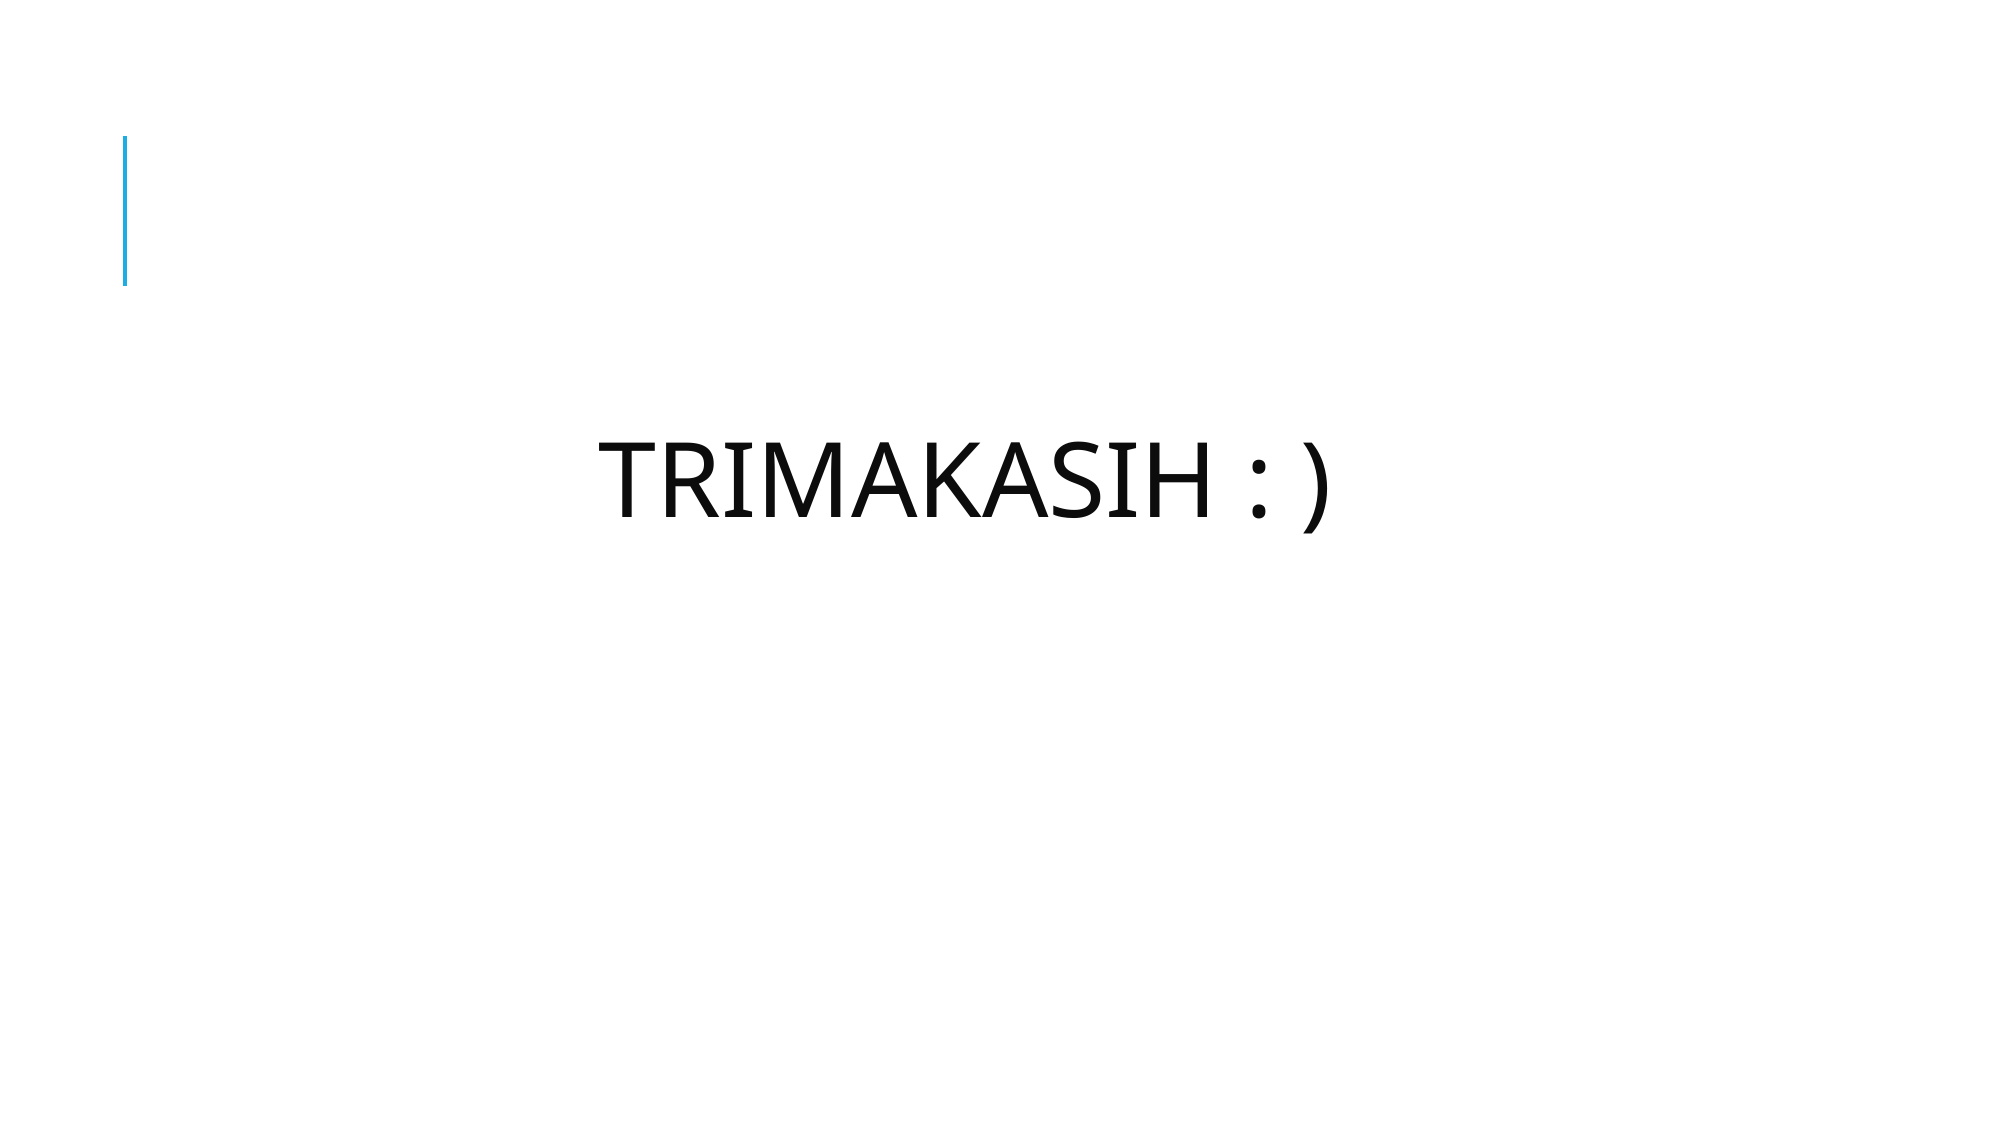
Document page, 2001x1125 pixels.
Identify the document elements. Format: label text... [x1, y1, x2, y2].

title TRIMAKASIH : ) [168, 403, 1763, 572]
